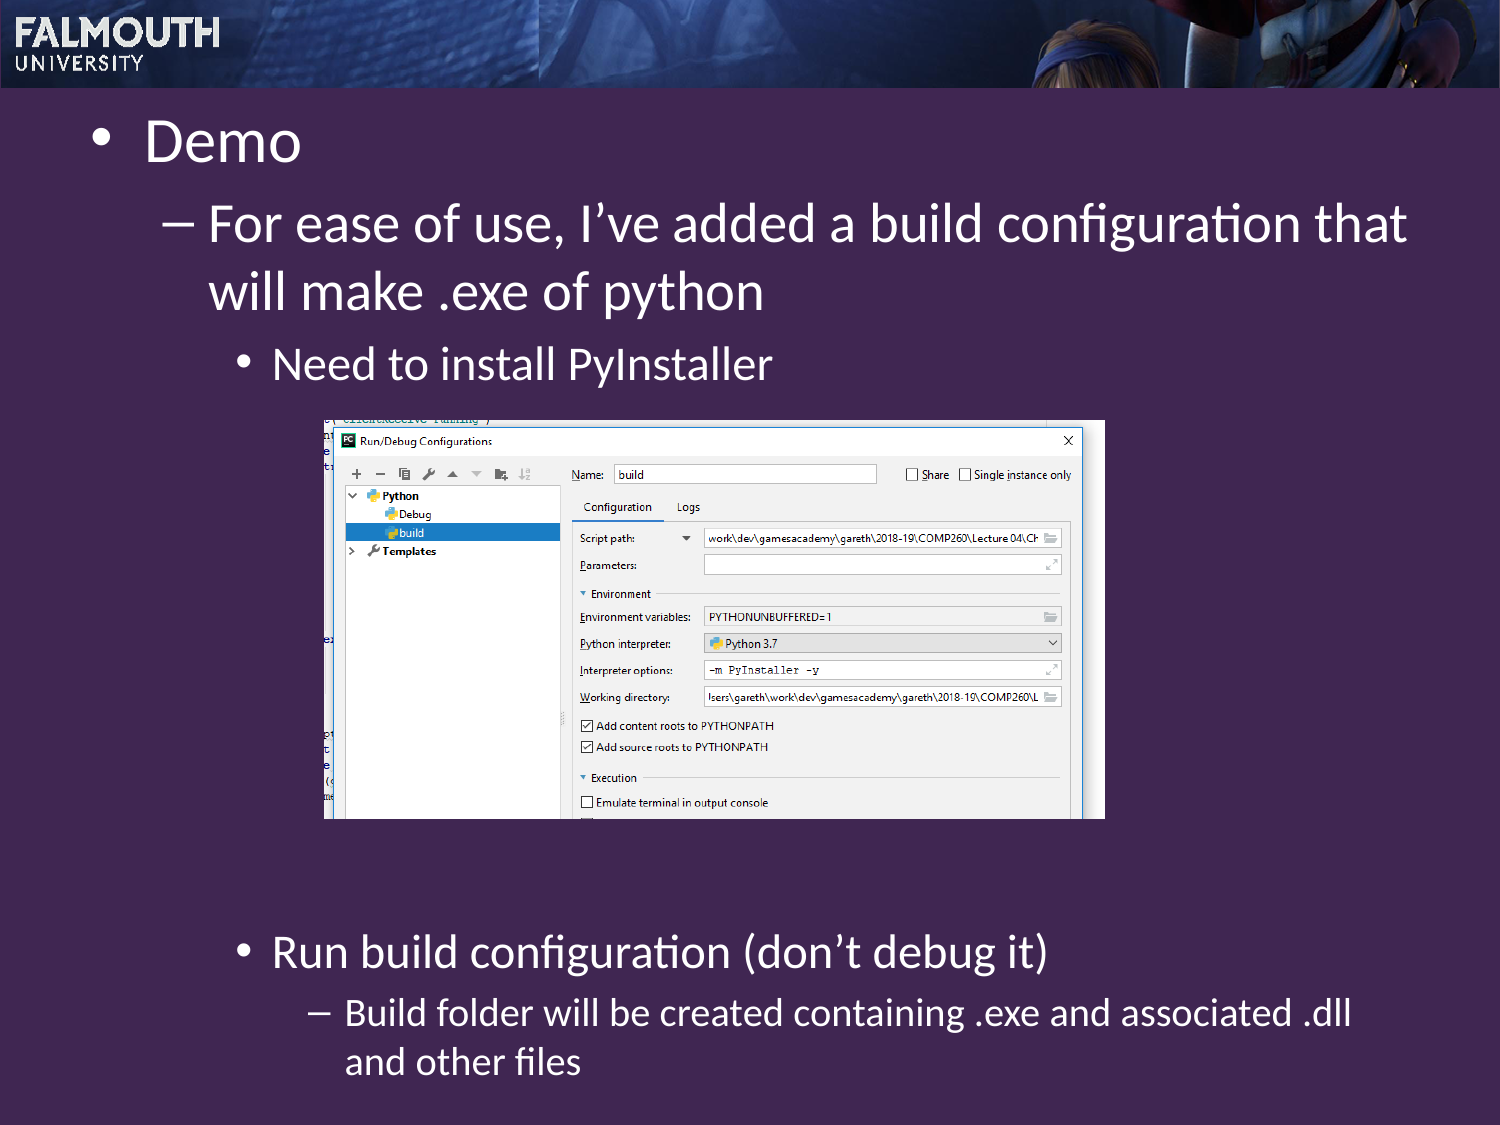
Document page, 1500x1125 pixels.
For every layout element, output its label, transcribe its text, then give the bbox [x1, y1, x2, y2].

picture [324, 420, 1105, 819]
picture [0, 0, 1500, 90]
list Demo For ease of use, I’ve added a build configuration that will make .exe of python Need to install PyInstaller Run build configuration (don’t debug it) Build folder will be created containing .exe and associated .dll and other files [75, 90, 1425, 1094]
